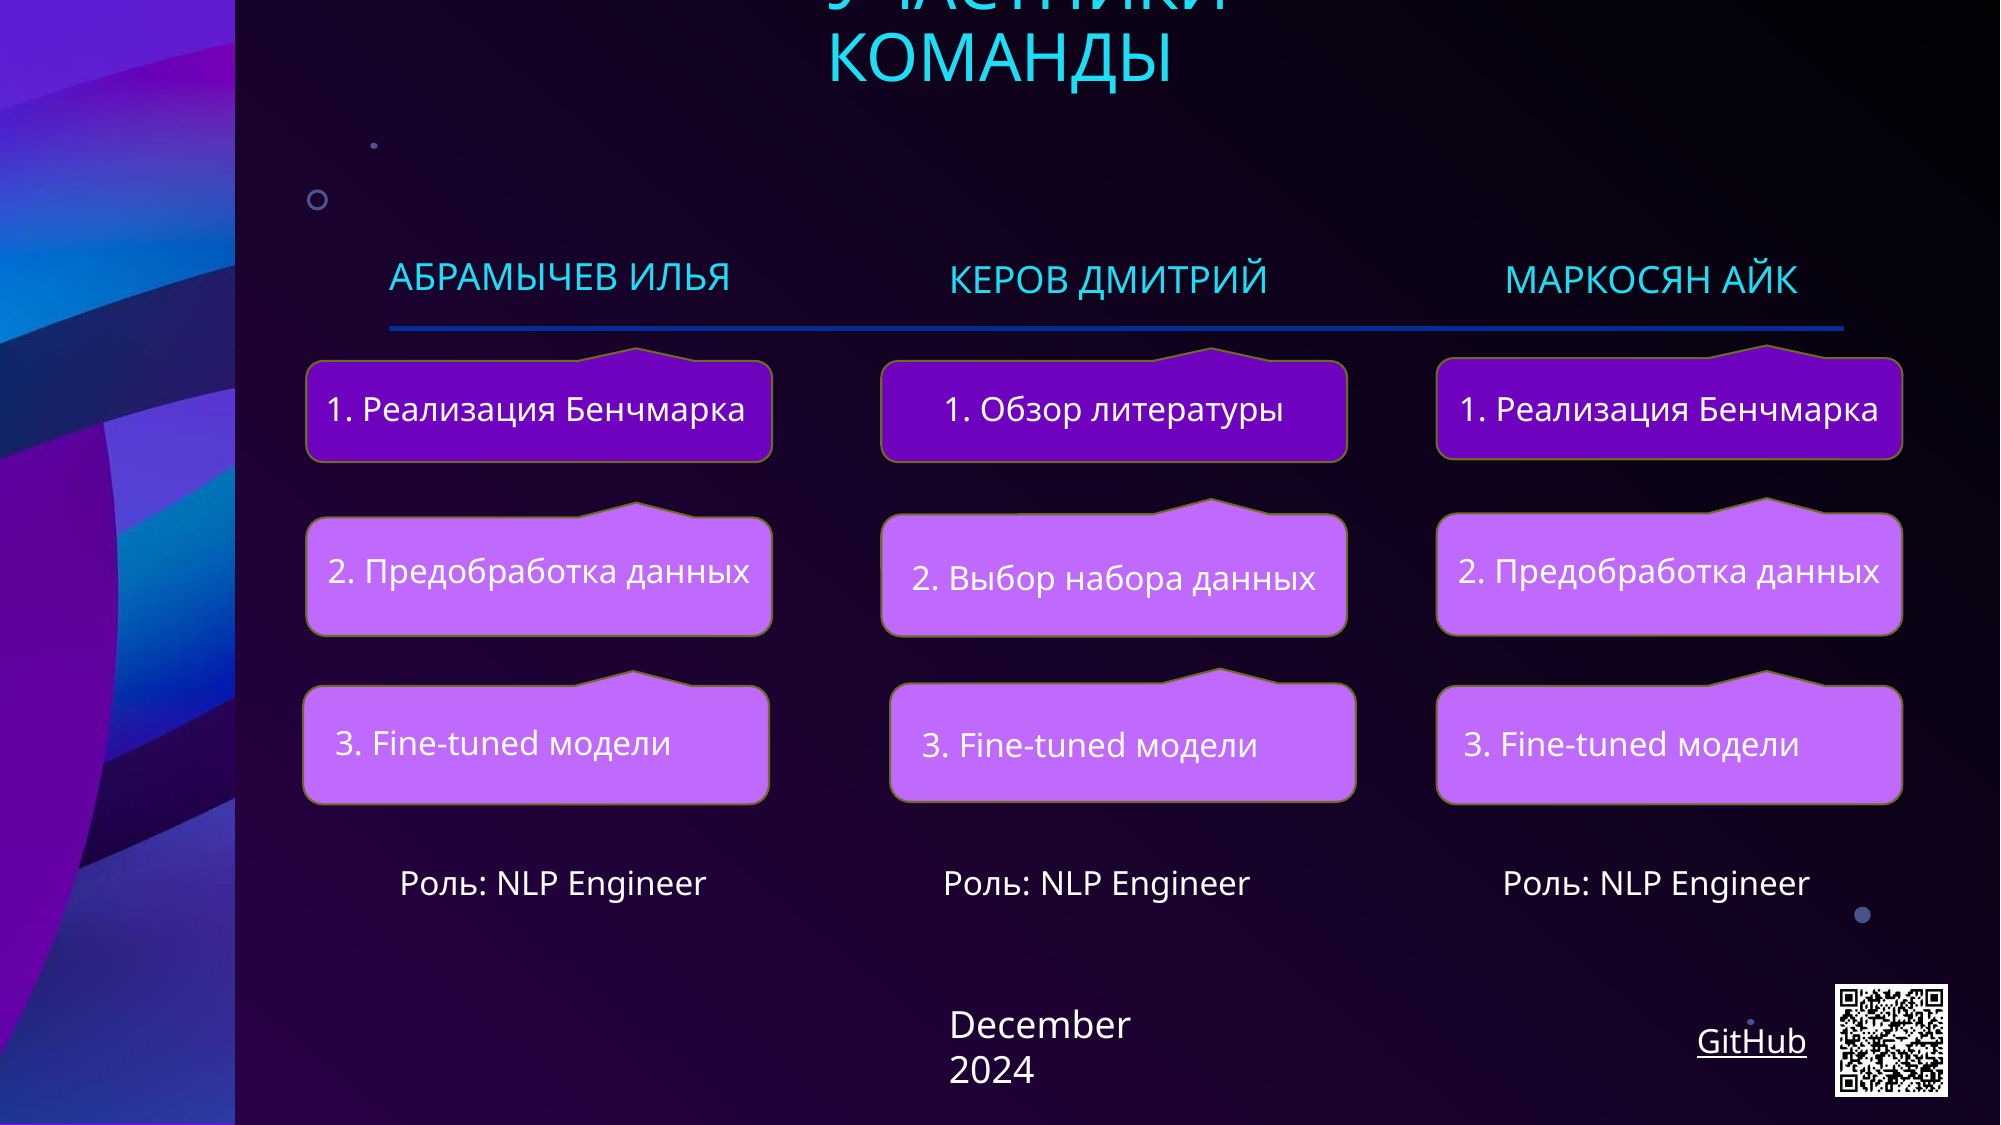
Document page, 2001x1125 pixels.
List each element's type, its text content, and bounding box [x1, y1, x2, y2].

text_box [303, 685, 769, 805]
text_box December 2024 [948, 1023, 1214, 1069]
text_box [1436, 685, 1903, 805]
text_box GitHub [1669, 1012, 1834, 1073]
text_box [1436, 513, 1903, 636]
text_box [305, 347, 774, 464]
picture [1834, 984, 1948, 1097]
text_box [889, 683, 1356, 802]
text_box Роль: NLP Engineer [881, 855, 1313, 910]
picture [0, 0, 235, 1124]
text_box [881, 514, 1347, 637]
text_box Абрамычев Илья [389, 247, 769, 306]
text_box Роль: NLP Engineer [1440, 855, 1873, 910]
text_box Роль: NLP Engineer [337, 855, 769, 910]
text_box 1. Реализация Бенчмарка [303, 380, 769, 436]
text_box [1436, 358, 1903, 460]
text_box 2. Предобработка данных [306, 543, 772, 598]
text_box Маркосян айк [1504, 250, 1885, 310]
title Участники команды [826, 2, 1521, 104]
text_box [305, 501, 774, 638]
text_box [881, 360, 1347, 463]
text_box Керов Дмитрий [948, 250, 1298, 310]
